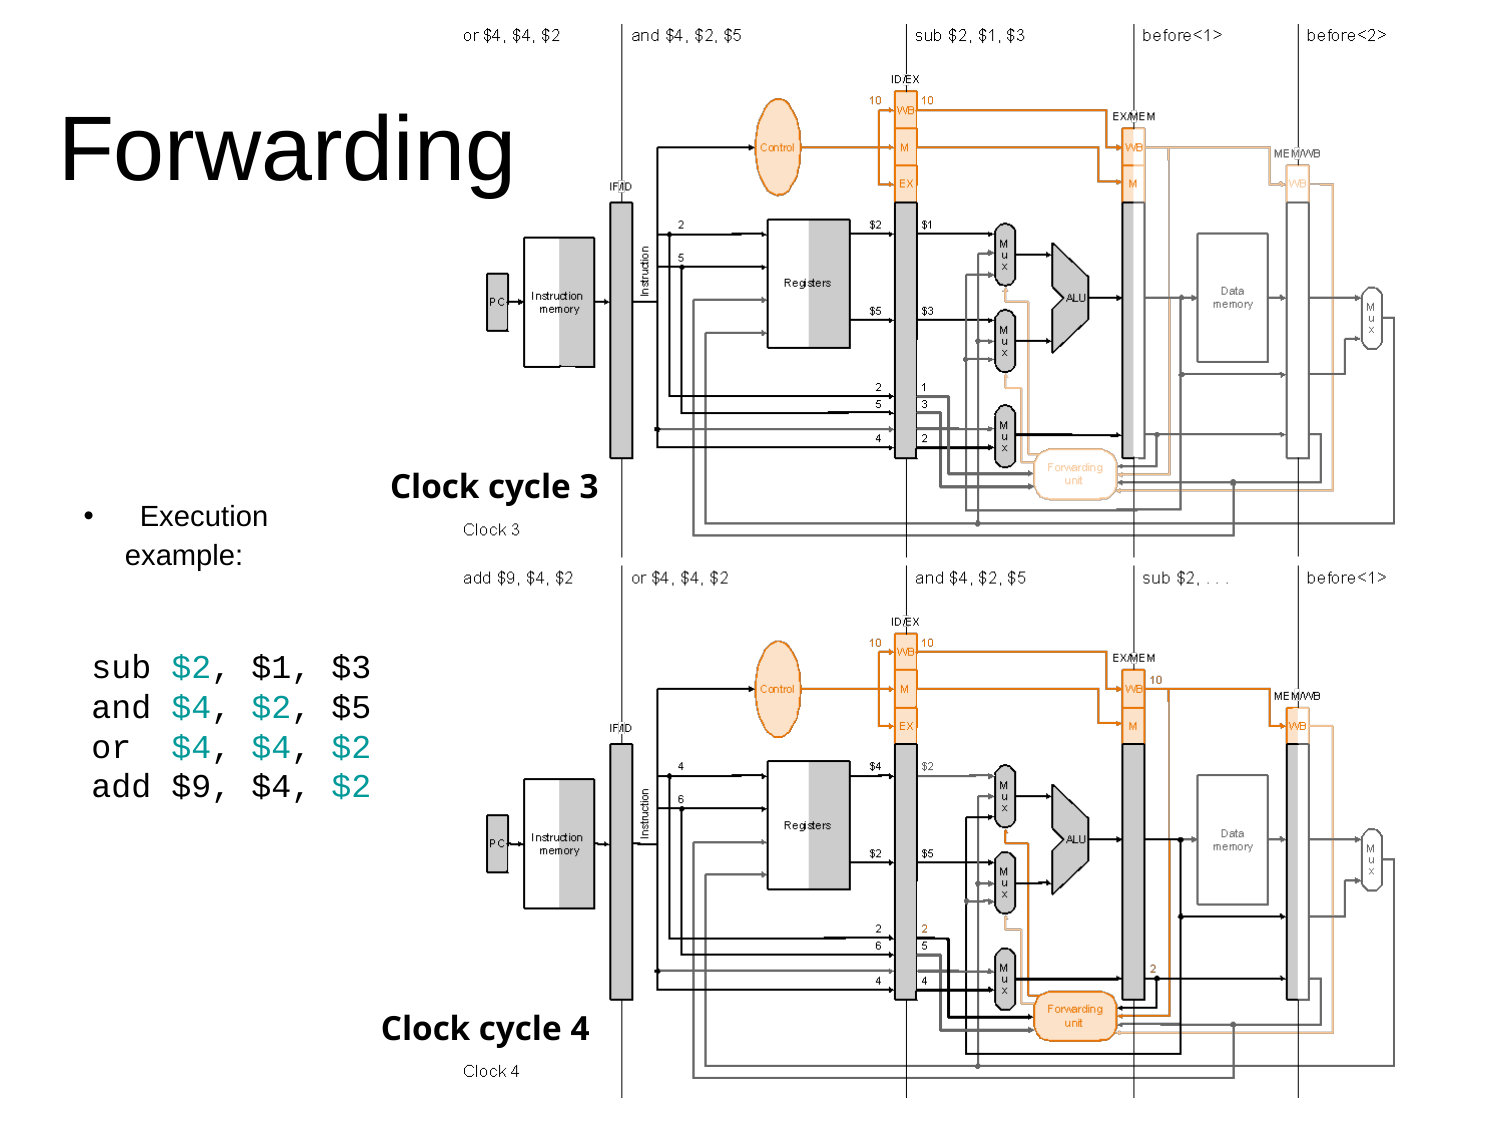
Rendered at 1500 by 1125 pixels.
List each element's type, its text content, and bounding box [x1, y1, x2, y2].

text_box Clock cycle 4 [365, 999, 457, 1056]
picture [462, 24, 1396, 1099]
list Execution example: [68, 493, 1425, 1125]
text_box Clock cycle 3 [374, 457, 457, 513]
title Forwarding [37, 50, 457, 238]
